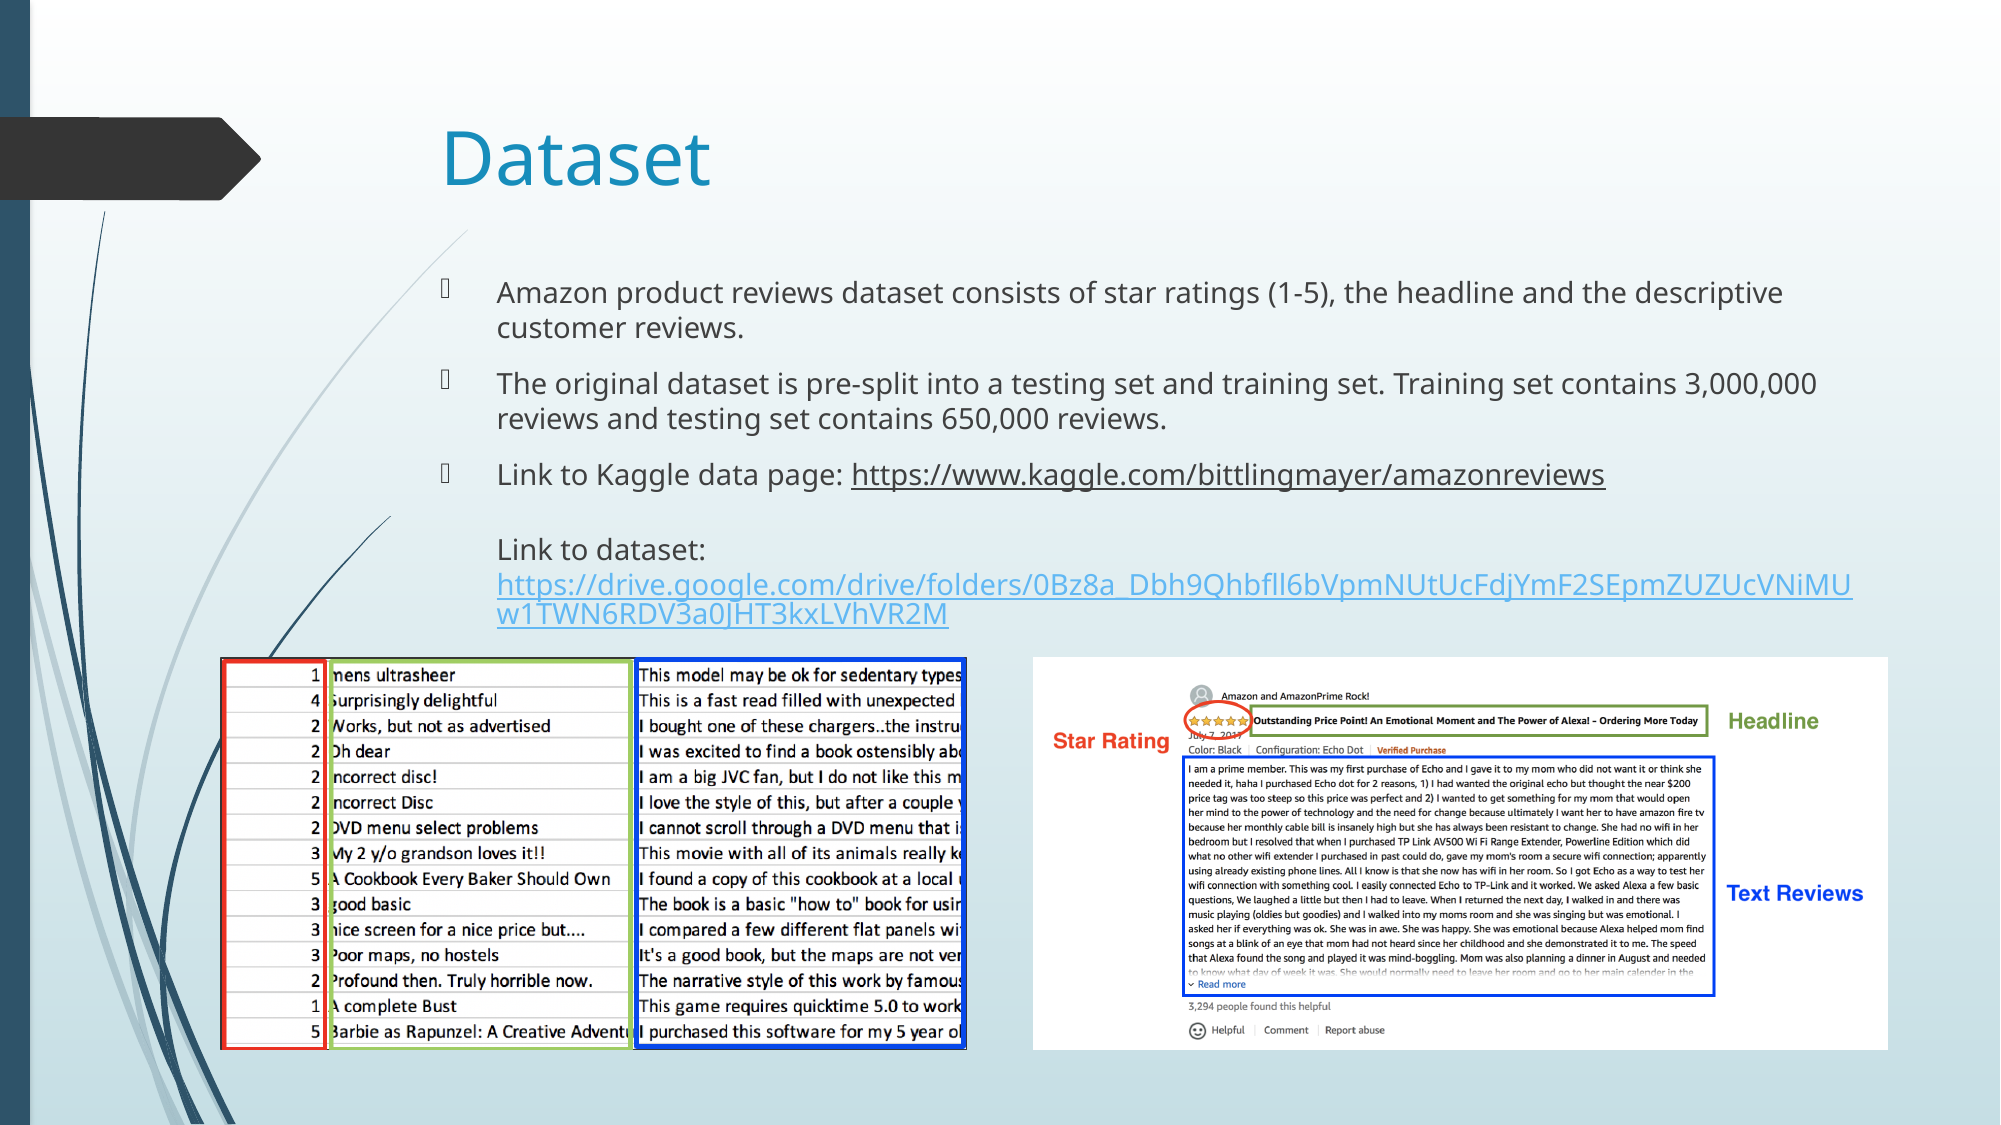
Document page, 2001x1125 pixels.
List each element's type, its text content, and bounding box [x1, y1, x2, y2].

title Dataset [425, 102, 1888, 267]
picture [1033, 657, 1888, 1050]
picture [219, 657, 967, 1050]
list Amazon product reviews dataset consists of star ratings (1-5), the headline and the descriptive customer reviews. The original dataset is pre-split into a testing set and training set. Training set contains 3,000,000 reviews and testing set contains 650,000 reviews. Link to Kaggle data page: https://www.kaggle.com/bittlingmayer/amazonreviews Link to dataset: https://drive.google.com/drive/folders/0Bz8a_Dbh9Qhbfll6bVpmNUtUcFdjYmF2SEpmZUZUcVNiMUw1TWN6RDV3a0JHT3kxLVhVR2M [425, 267, 1888, 887]
